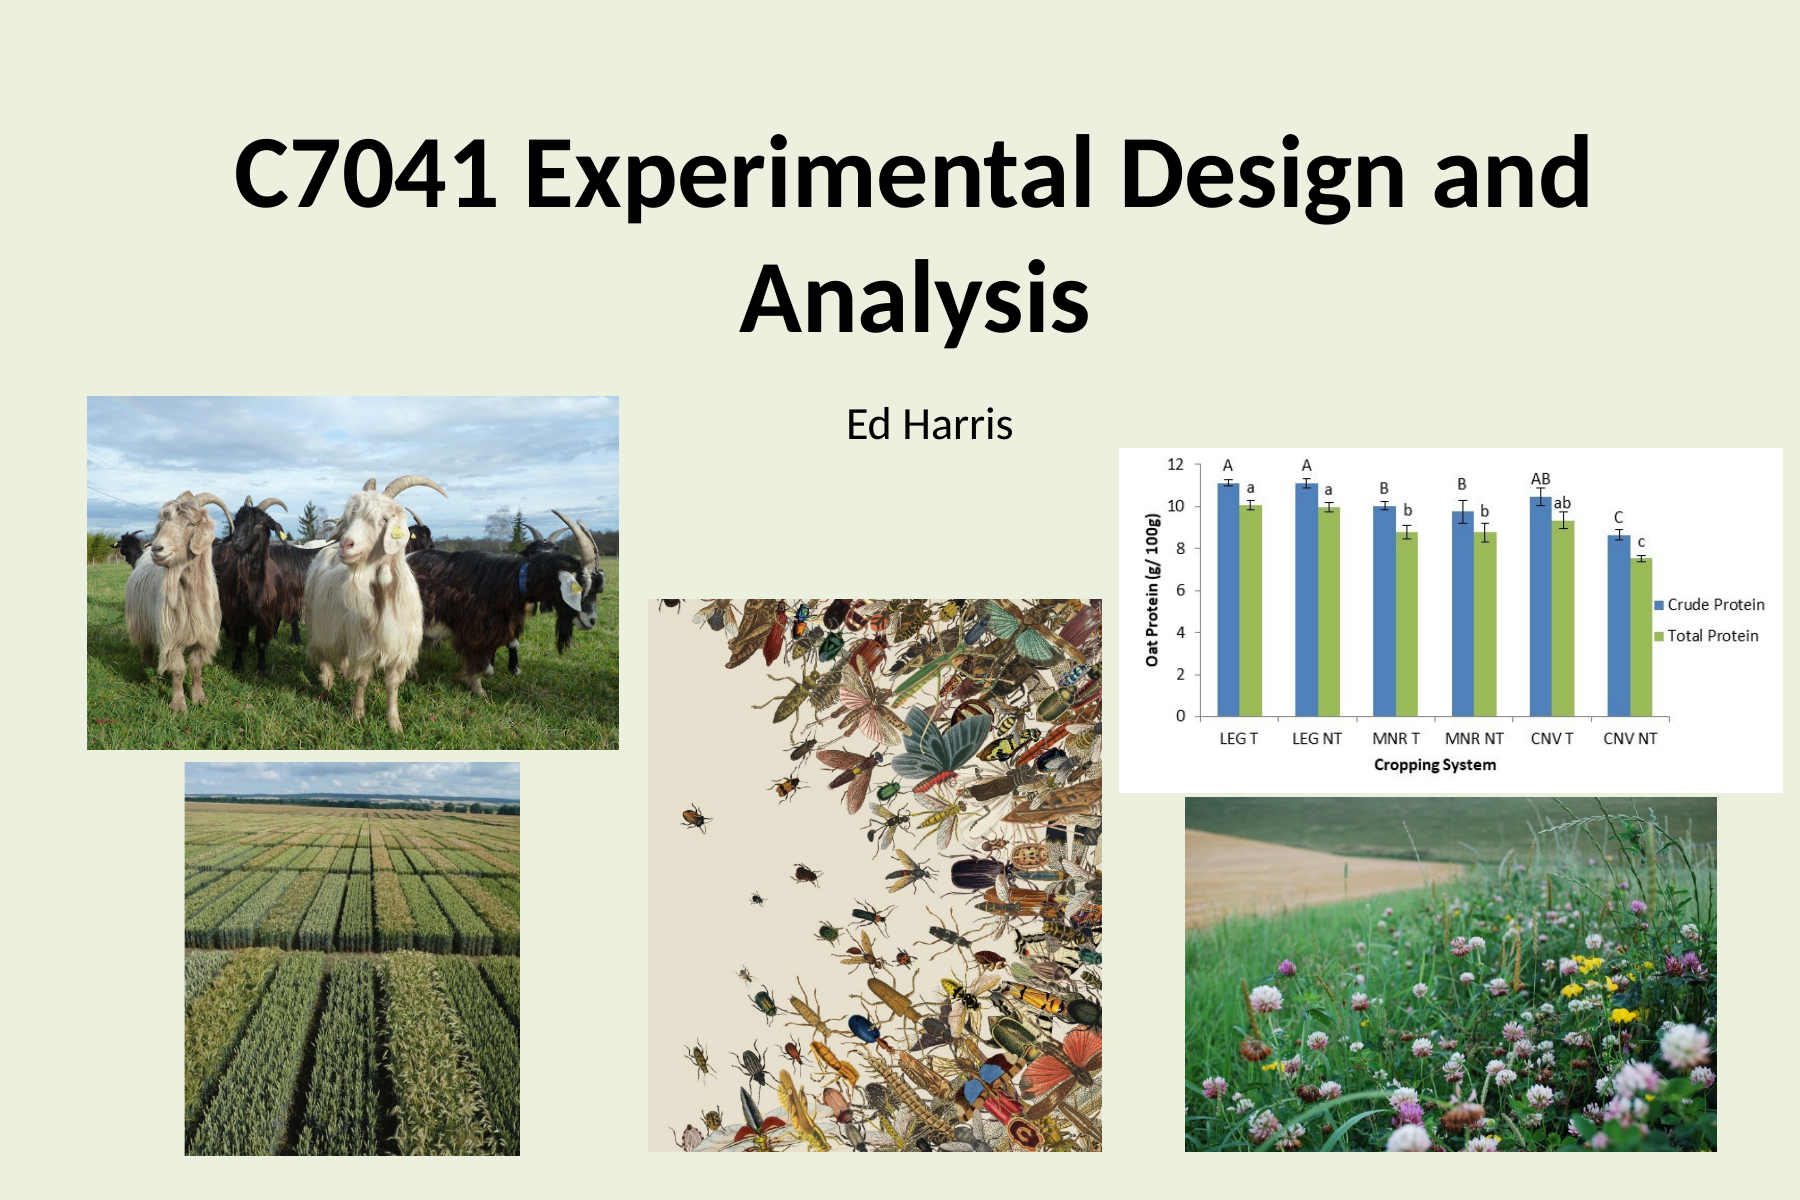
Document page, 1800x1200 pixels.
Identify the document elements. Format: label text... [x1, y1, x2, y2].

picture [648, 599, 1103, 1153]
picture [184, 761, 521, 1156]
text_box Ed Harris [831, 385, 1029, 456]
picture [87, 396, 620, 751]
picture [1185, 796, 1717, 1153]
title C7041 Experimental Design and Analysis [230, 103, 1600, 356]
picture [1118, 448, 1784, 794]
